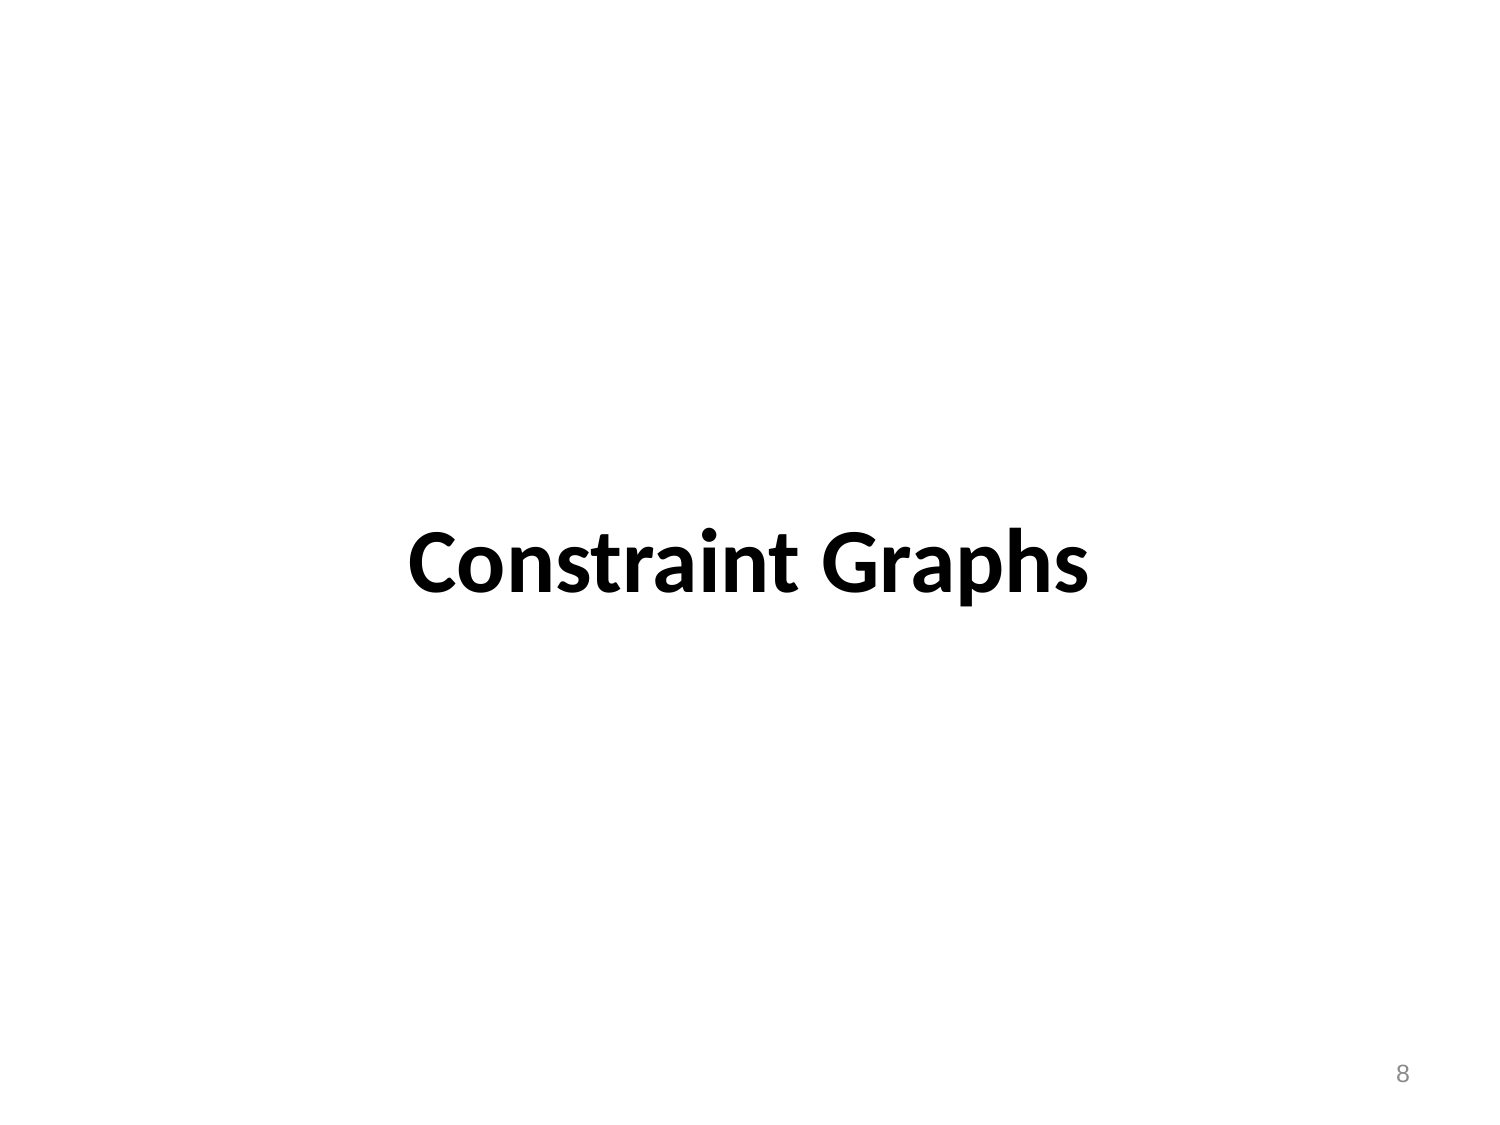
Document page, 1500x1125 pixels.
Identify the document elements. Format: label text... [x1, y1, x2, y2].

title Constraint Graphs [75, 462, 1425, 650]
slide_number 8 [1074, 1042, 1425, 1103]
